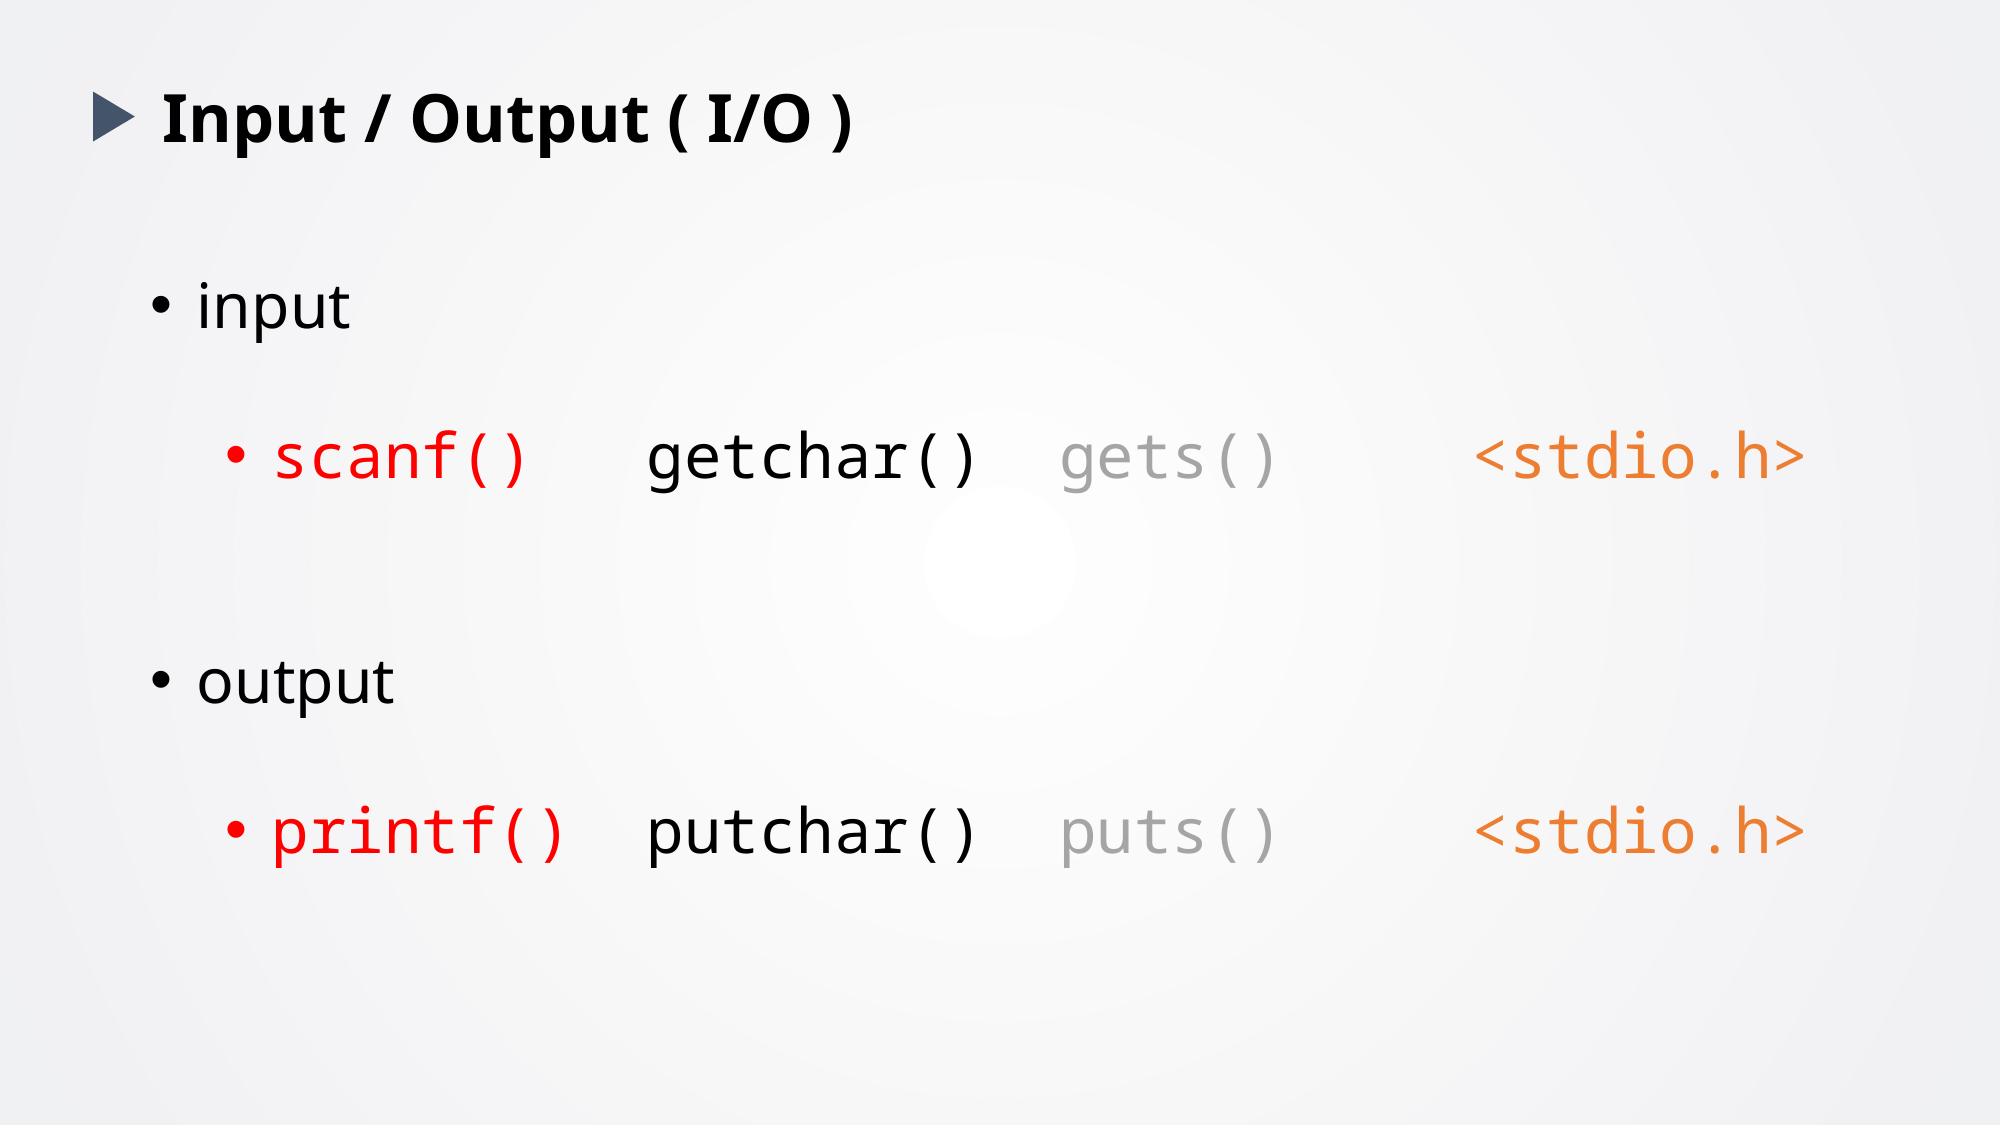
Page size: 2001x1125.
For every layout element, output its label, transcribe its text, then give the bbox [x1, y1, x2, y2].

text_box input scanf() getchar() gets() <stdio.h> output printf() putchar() puts() <stdio.h> [135, 259, 1825, 874]
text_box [93, 68, 1783, 165]
